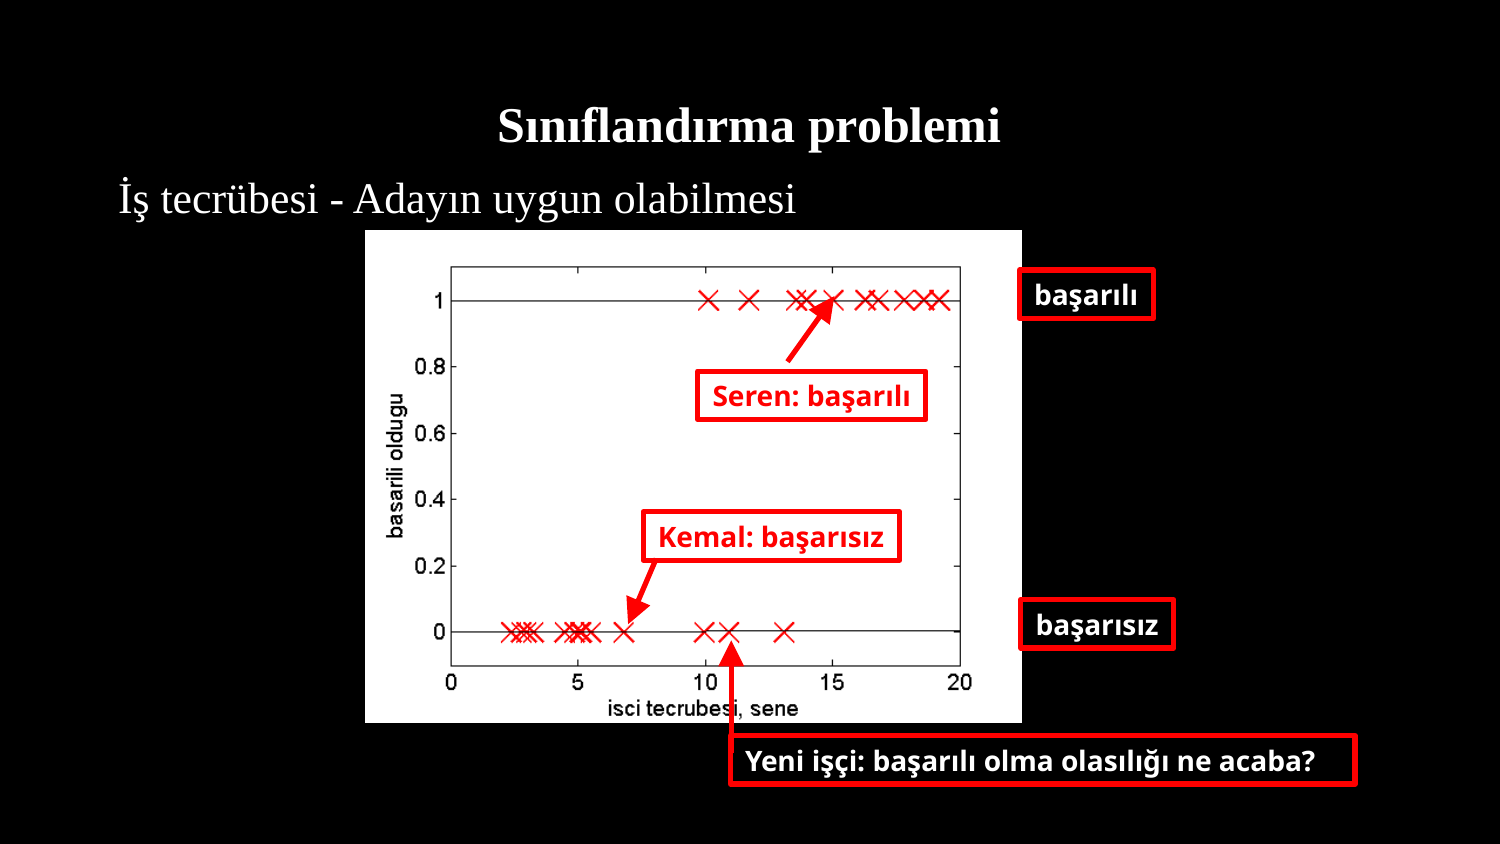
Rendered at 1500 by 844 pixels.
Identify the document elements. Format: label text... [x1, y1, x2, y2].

text_box başarılı [1022, 270, 1154, 319]
title Sınıflandırma problemi [103, 44, 1397, 208]
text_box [787, 296, 835, 362]
list İş tecrübesi - Adayın uygun olabilmesi [103, 208, 1397, 704]
text_box Yeni işçi: başarılı olma olasılığı ne acaba? [730, 735, 1356, 785]
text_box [628, 558, 657, 625]
text_box başarısız [1022, 599, 1174, 649]
picture [365, 230, 1022, 723]
